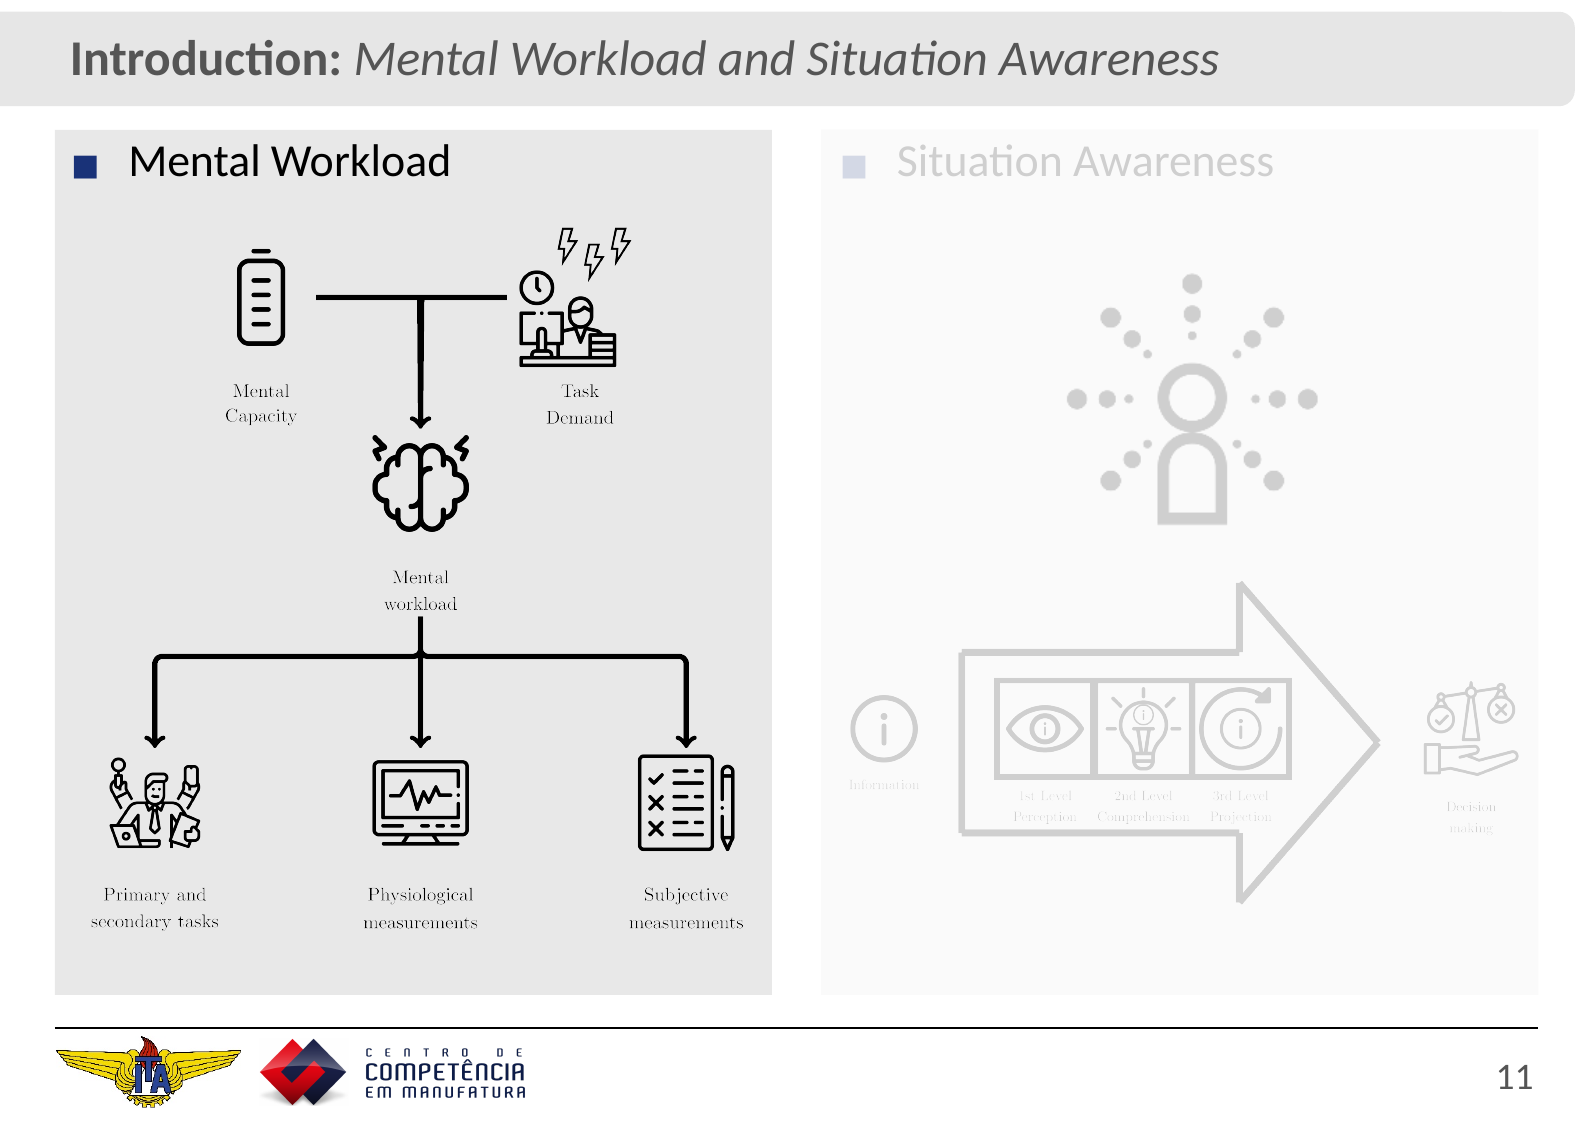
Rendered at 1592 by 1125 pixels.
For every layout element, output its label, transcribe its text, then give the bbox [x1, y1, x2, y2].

picture [356, 1039, 534, 1107]
picture [834, 575, 1528, 909]
text_box [53, 128, 774, 997]
picture [1058, 257, 1327, 533]
picture [56, 1036, 241, 1108]
list Mental Workload [54, 129, 715, 995]
picture [259, 1038, 349, 1106]
picture [70, 215, 757, 937]
list Introduction: Mental Workload and Situation Awareness [54, 21, 1539, 97]
text_box [817, 128, 1543, 997]
